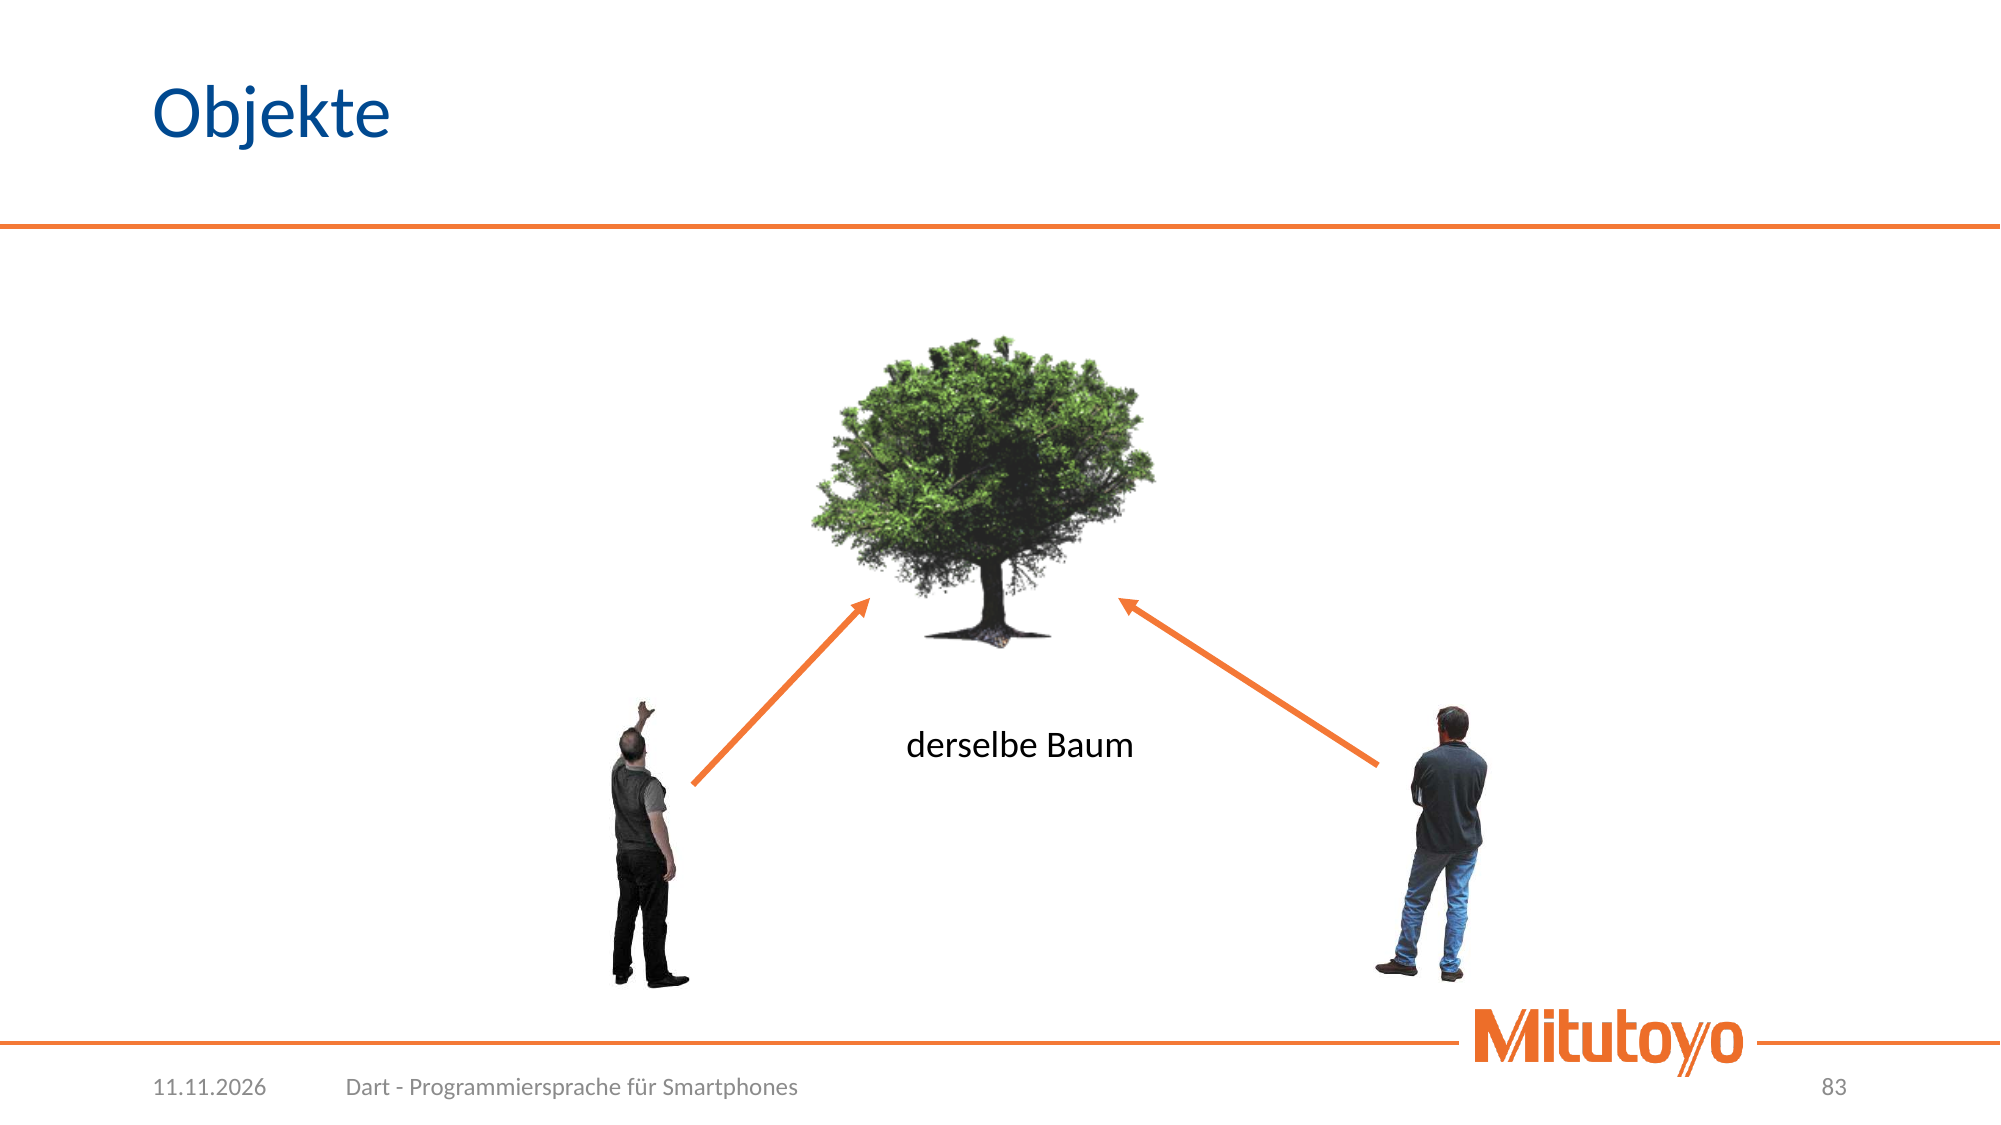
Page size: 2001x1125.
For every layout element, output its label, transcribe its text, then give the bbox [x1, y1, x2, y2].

picture [771, 296, 1216, 658]
picture [507, 670, 761, 1017]
footer Dart - Programmiersprache für Smartphones [330, 1055, 1721, 1116]
title Objekte [137, 24, 1863, 203]
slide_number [137, 1055, 313, 1116]
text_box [1118, 597, 1378, 766]
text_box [692, 597, 870, 785]
text_box derselbe Baum [891, 713, 1150, 773]
picture [1330, 704, 1532, 983]
picture [1475, 1009, 1744, 1077]
slide_number 83 [1743, 1055, 1863, 1116]
